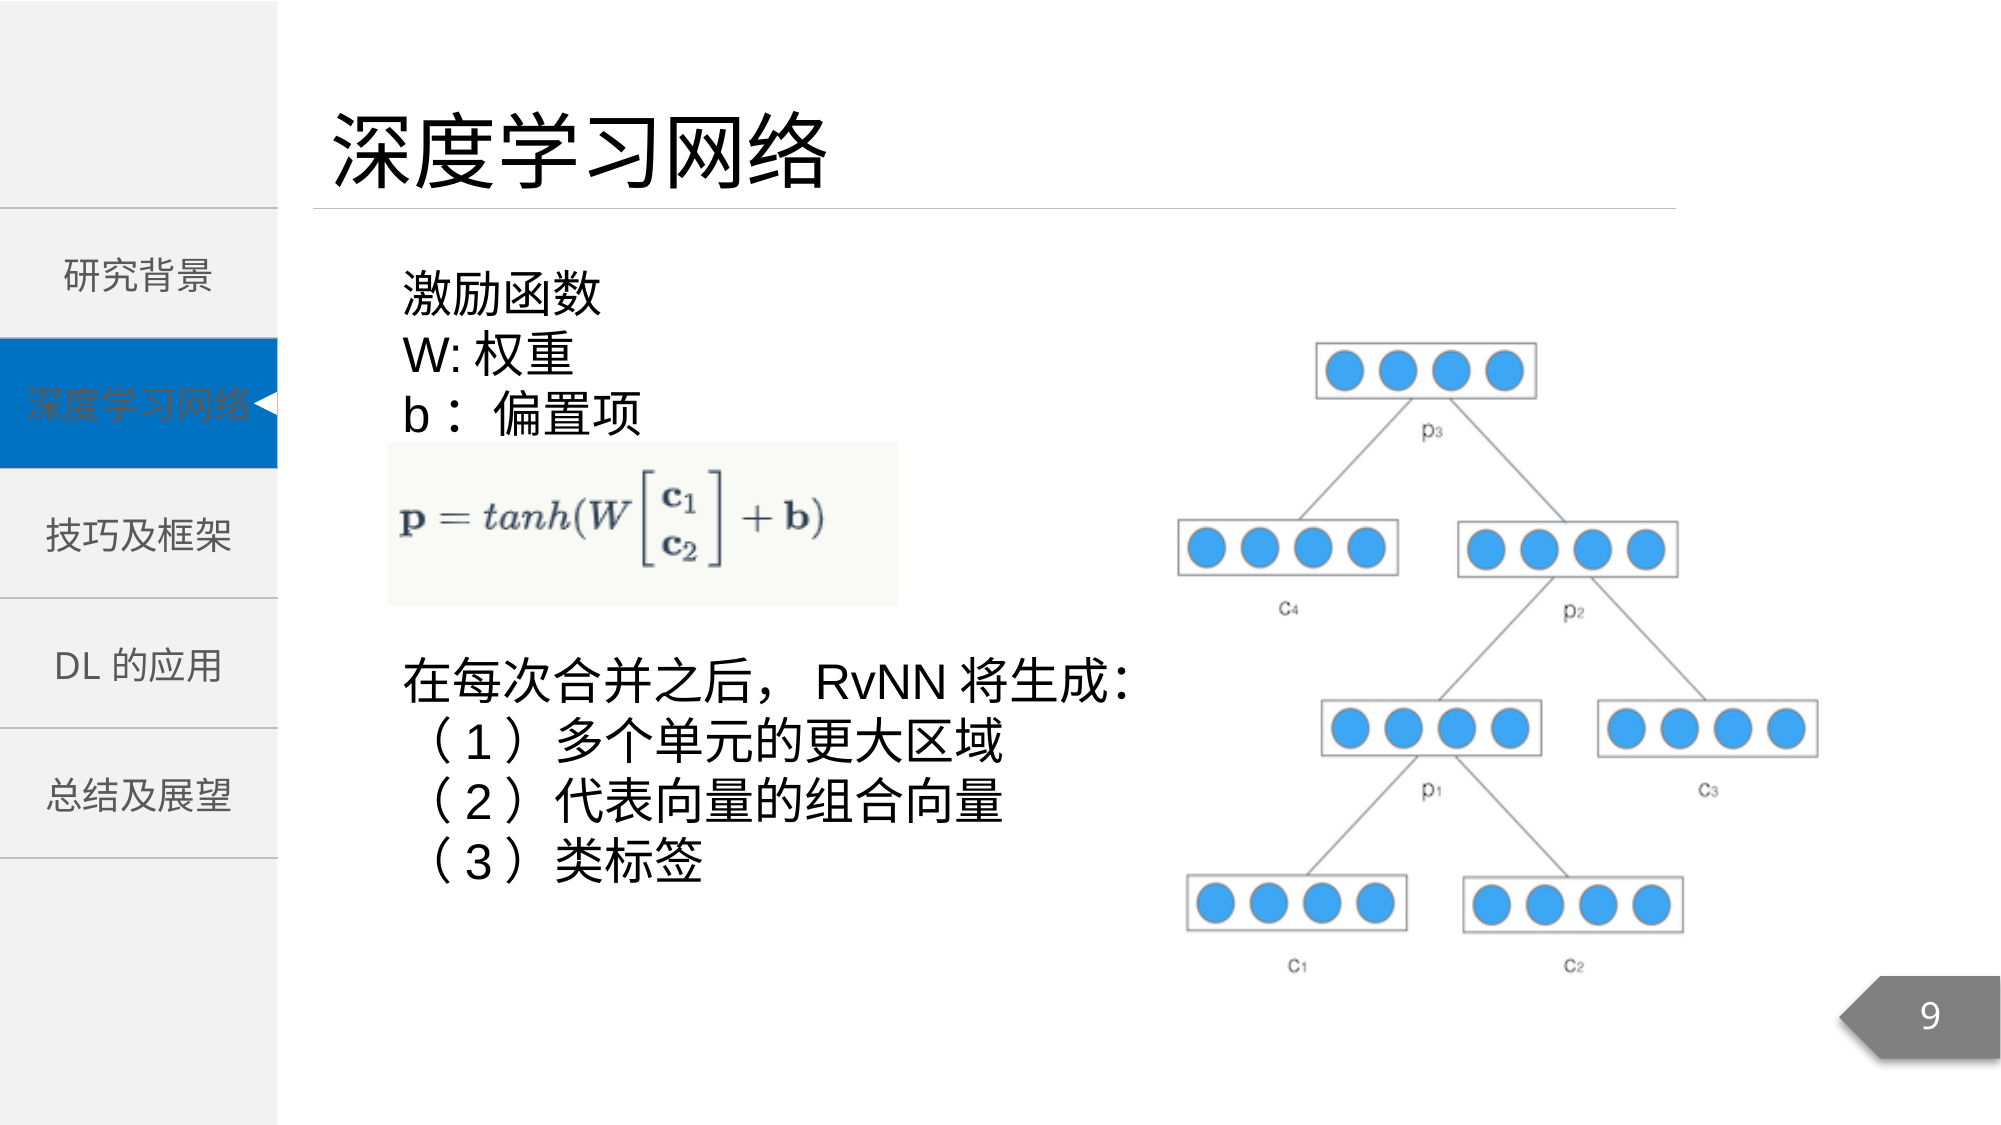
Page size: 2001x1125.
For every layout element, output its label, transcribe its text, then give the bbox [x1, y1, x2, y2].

picture [1168, 334, 1834, 983]
picture [388, 441, 899, 607]
text_box 激励函数 W:权重 b：偏置项 [387, 255, 831, 450]
text_box 在每次合并之后，RvNN将生成： （1）多个单元的更大区域 （2）代表向量的组合向量 （3）类标签 [388, 642, 1168, 897]
